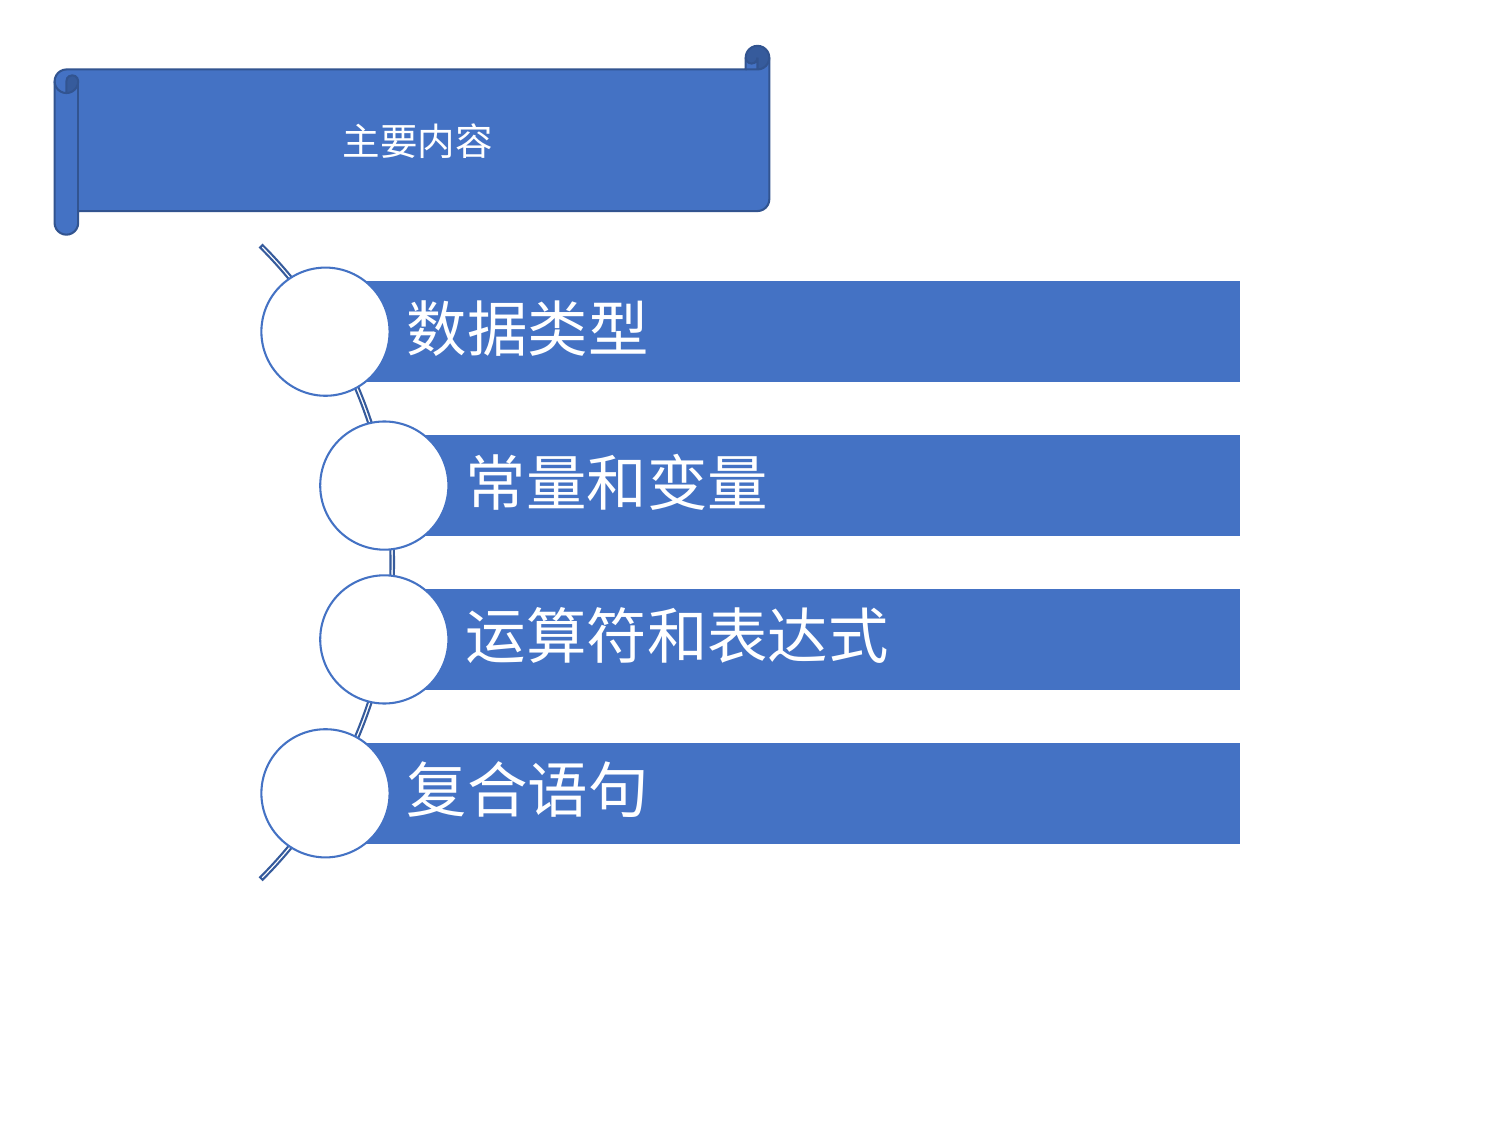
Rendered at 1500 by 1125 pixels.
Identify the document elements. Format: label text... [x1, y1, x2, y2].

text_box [249, 229, 1250, 896]
text_box 主要内容 [53, 44, 771, 236]
